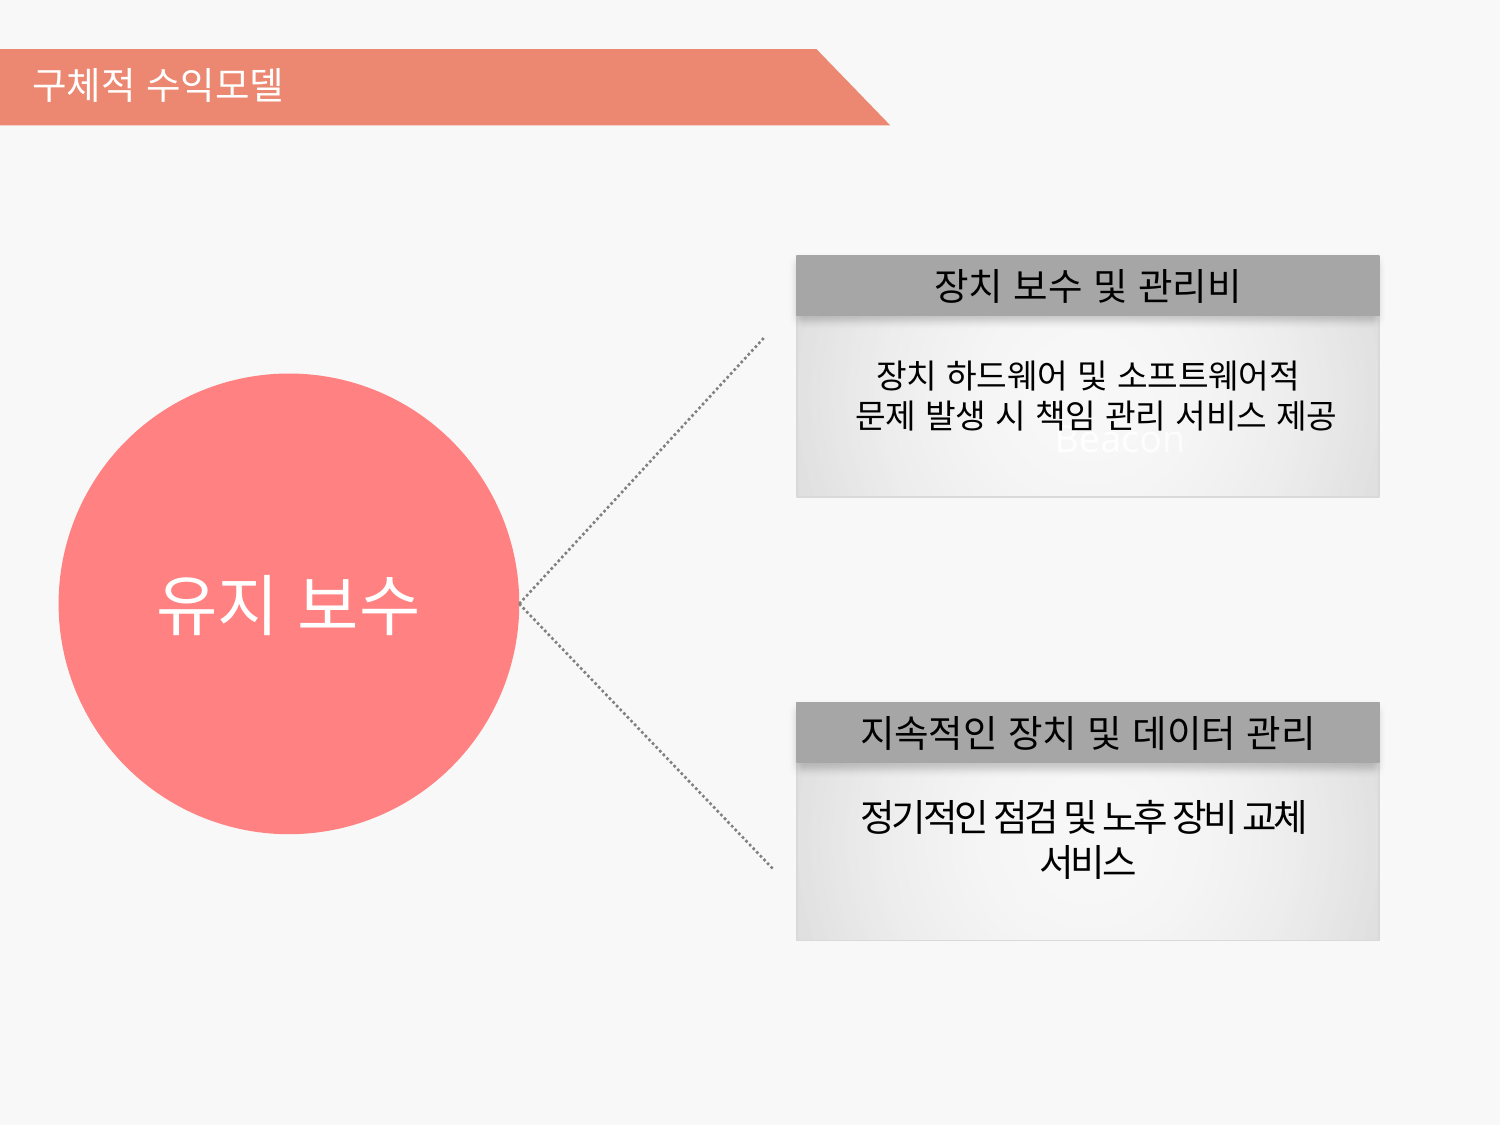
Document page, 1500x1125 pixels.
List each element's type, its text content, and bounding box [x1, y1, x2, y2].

text_box 유지 보수 [56, 371, 513, 837]
text_box 구체적 수익모델 [17, 54, 801, 115]
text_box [518, 337, 764, 603]
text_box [796, 702, 1380, 941]
text_box [0, 46, 893, 128]
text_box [796, 255, 1380, 498]
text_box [519, 603, 774, 870]
